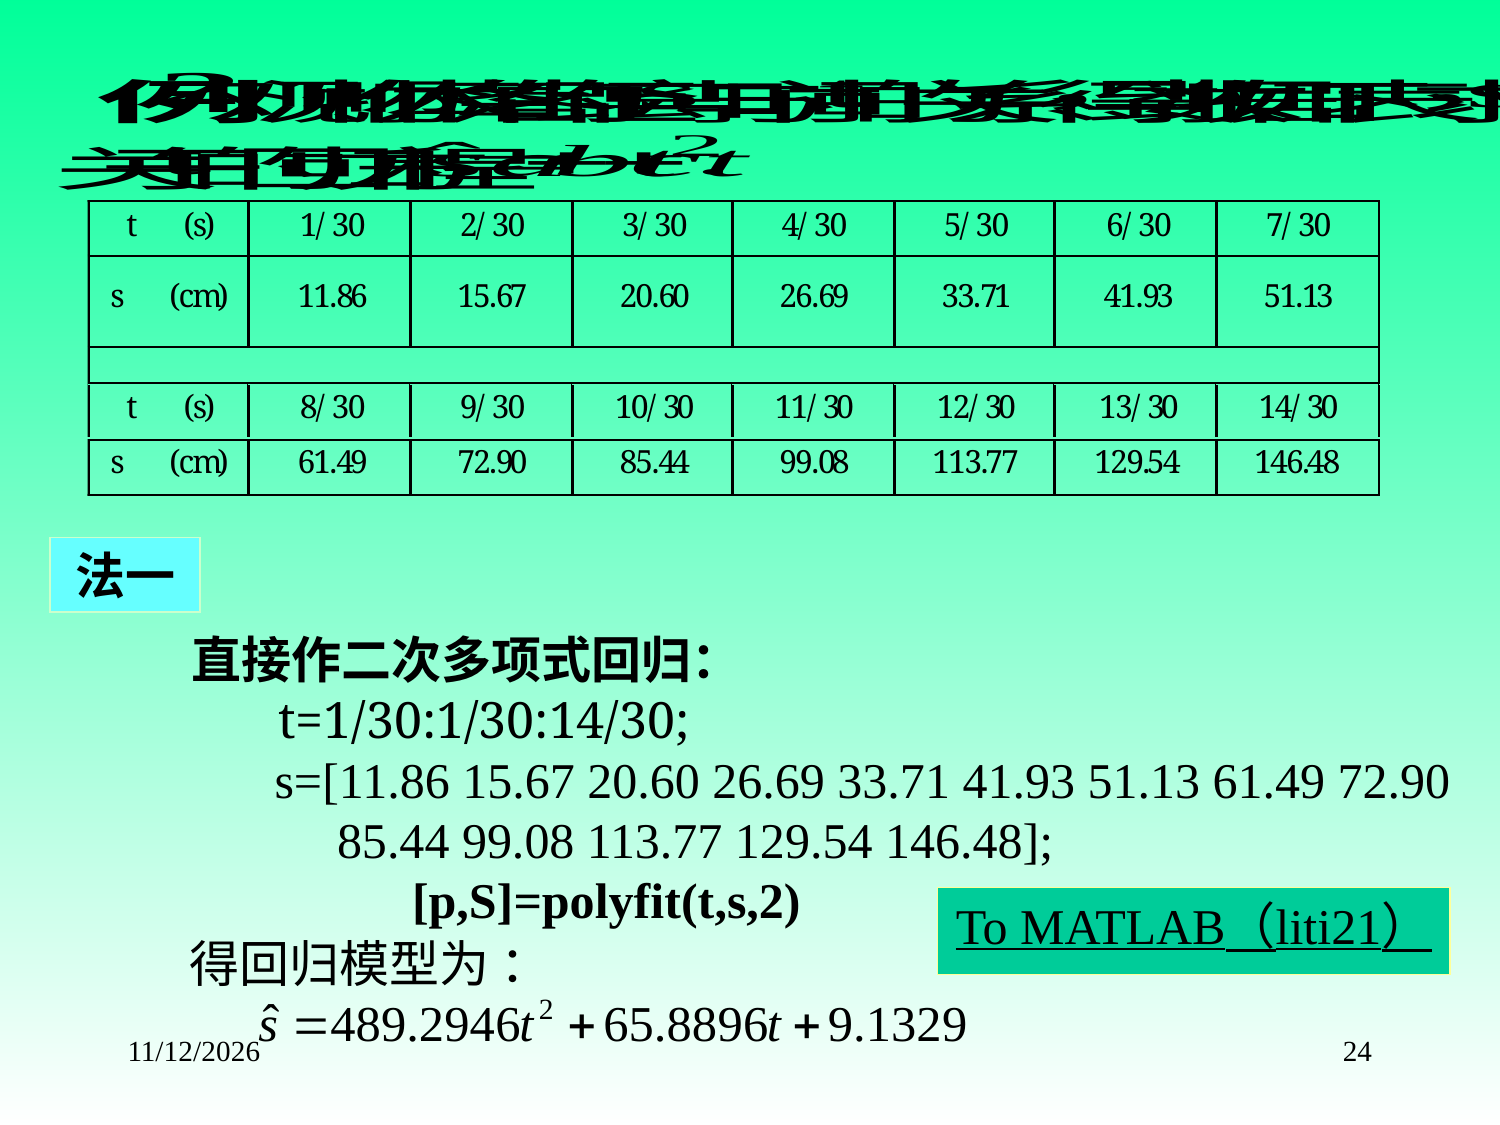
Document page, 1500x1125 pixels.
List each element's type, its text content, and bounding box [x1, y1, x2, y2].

slide_number 24 [1074, 1024, 1388, 1101]
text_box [49, 62, 1500, 191]
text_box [87, 199, 1438, 533]
text_box 法一 [49, 537, 200, 613]
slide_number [112, 1024, 426, 1101]
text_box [174, 924, 976, 1055]
text_box 直接作二次多项式回归： t=1/30:1/30:14/30; s=[11.86 15.67 20.60 26.69 33.71 41.93 51.13 61.49 72.90 85.44 99.08 113.77 129.54 146.48]; [p,S]=polyfit(t,s,2) [97, 621, 1500, 937]
text_box To MATLAB（liti21） [937, 887, 1450, 975]
